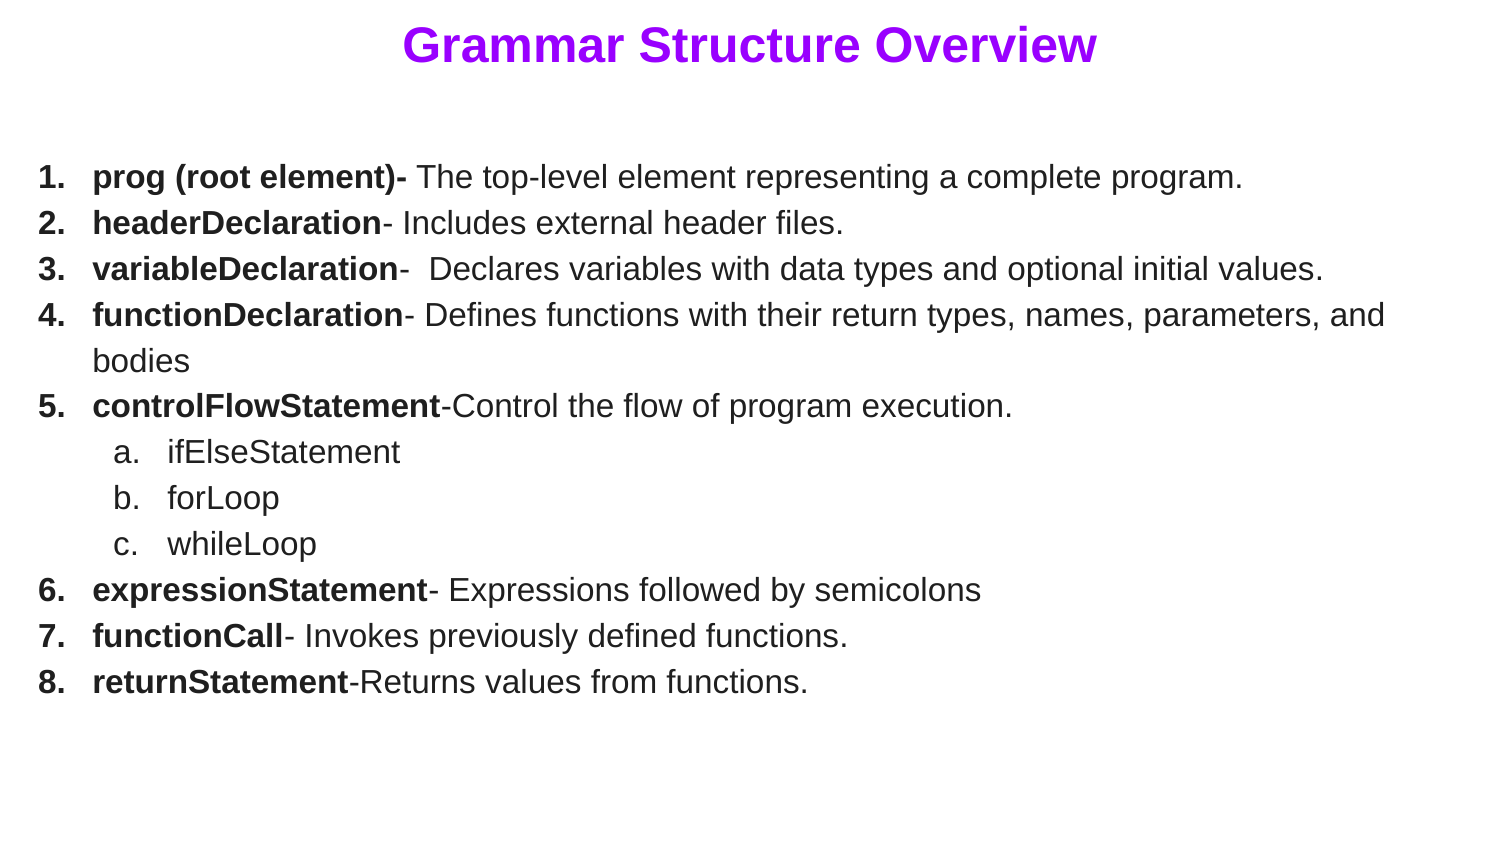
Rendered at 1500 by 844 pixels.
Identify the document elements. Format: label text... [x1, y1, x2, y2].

title Grammar Structure Overview [51, 0, 1449, 92]
text_box prog (root element)- The top-level element representing a complete program. headerDeclaration- Includes external header files. variableDeclaration- Declares variables with data types and optional initial values. functionDeclaration- Defines functions with their return types, names, parameters, and bodies controlFlowStatement-Control the flow of program execution. ifElseStatement forLoop whileLoop expressionStatement- Expressions followed by semicolons functionCall- Invokes previously defined functions. returnStatement-Returns values from functions. [2, 134, 1500, 844]
